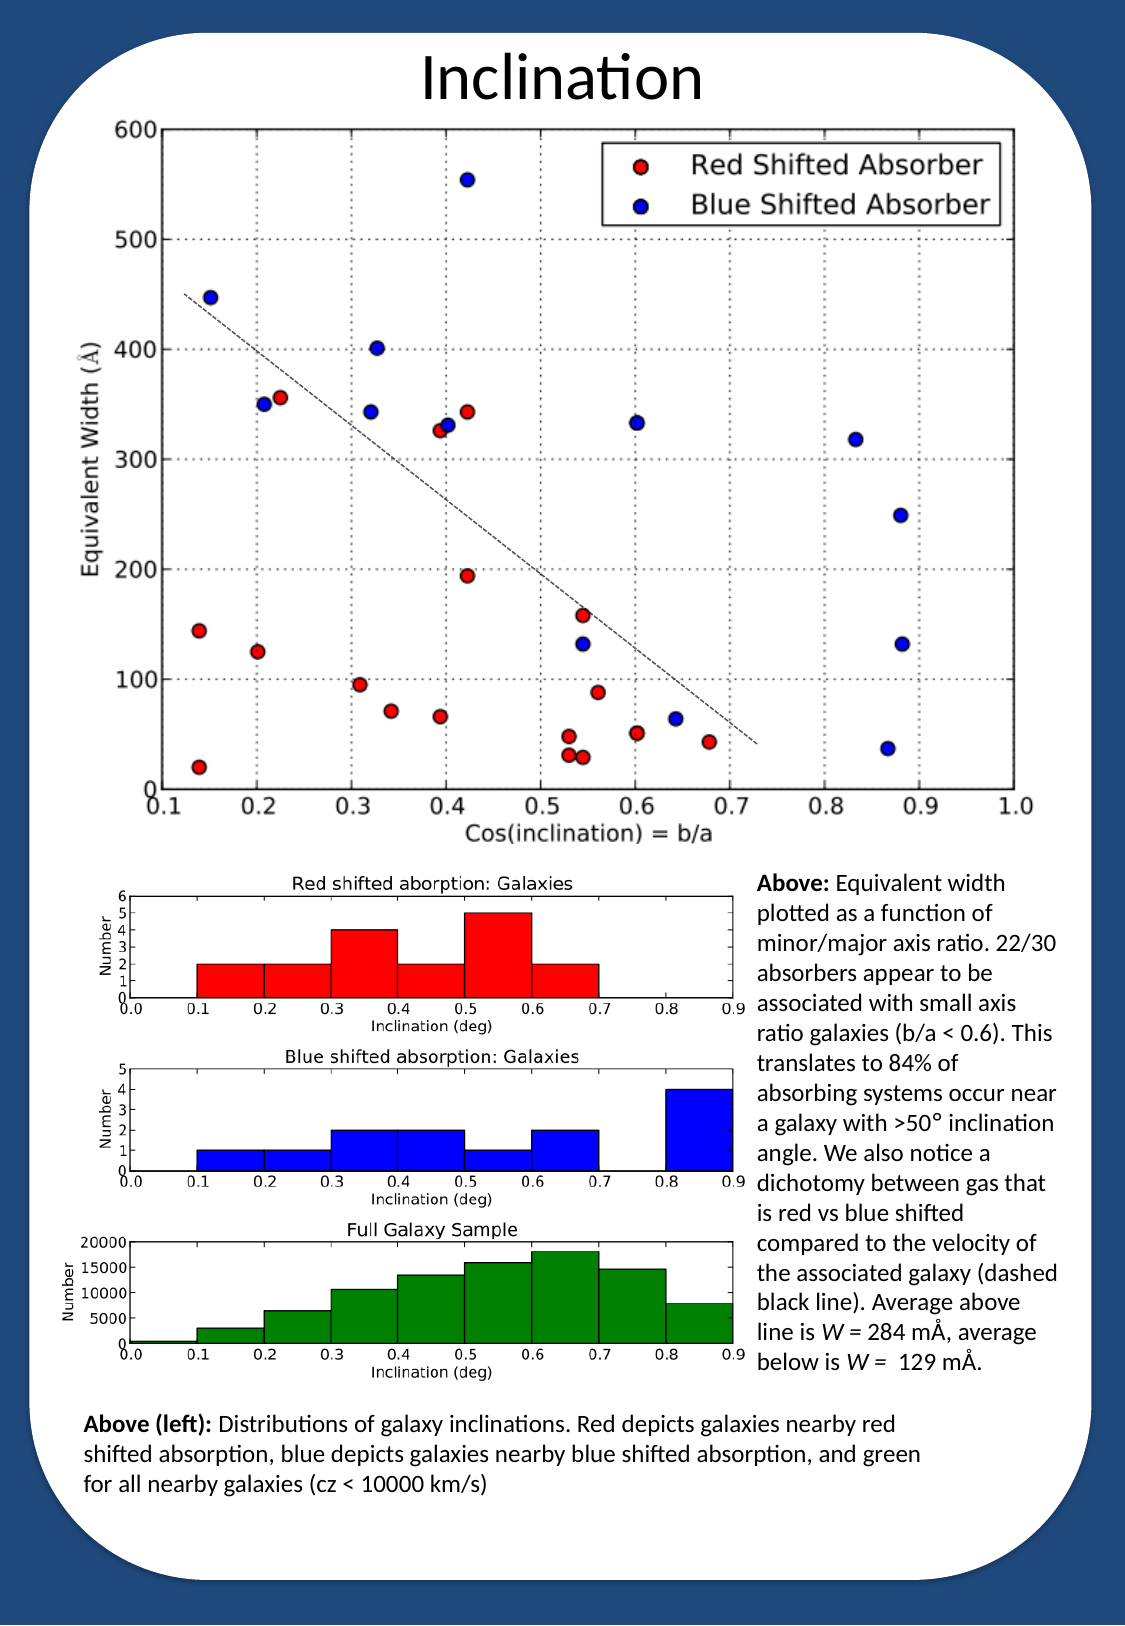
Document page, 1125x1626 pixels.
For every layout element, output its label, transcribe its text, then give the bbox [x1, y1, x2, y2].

picture [46, 859, 758, 1394]
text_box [183, 293, 758, 745]
text_box [29, 32, 1092, 1580]
text_box Above (left): Distributions of galaxy inclinations. Red depicts galaxies nearby red shifted absorption, blue depicts galaxies nearby blue shifted absorption, and green for all nearby galaxies (cz < 10000 km/s) [68, 1400, 940, 1506]
picture [68, 113, 1046, 844]
text_box Inclination [326, 25, 798, 112]
text_box Above: Equivalent width plotted as a function of minor/major axis ratio. 22/30 absorbers appear to be associated with small axis ratio galaxies (b/a < 0.6). This translates to 84% of absorbing systems occur near a galaxy with >50° inclination angle. We also notice a dichotomy between gas that is red vs blue shifted compared to the velocity of the associated galaxy (dashed black line). Average above line is W = 284 mÅ, average below is W = 129 mÅ. [758, 859, 1077, 1384]
